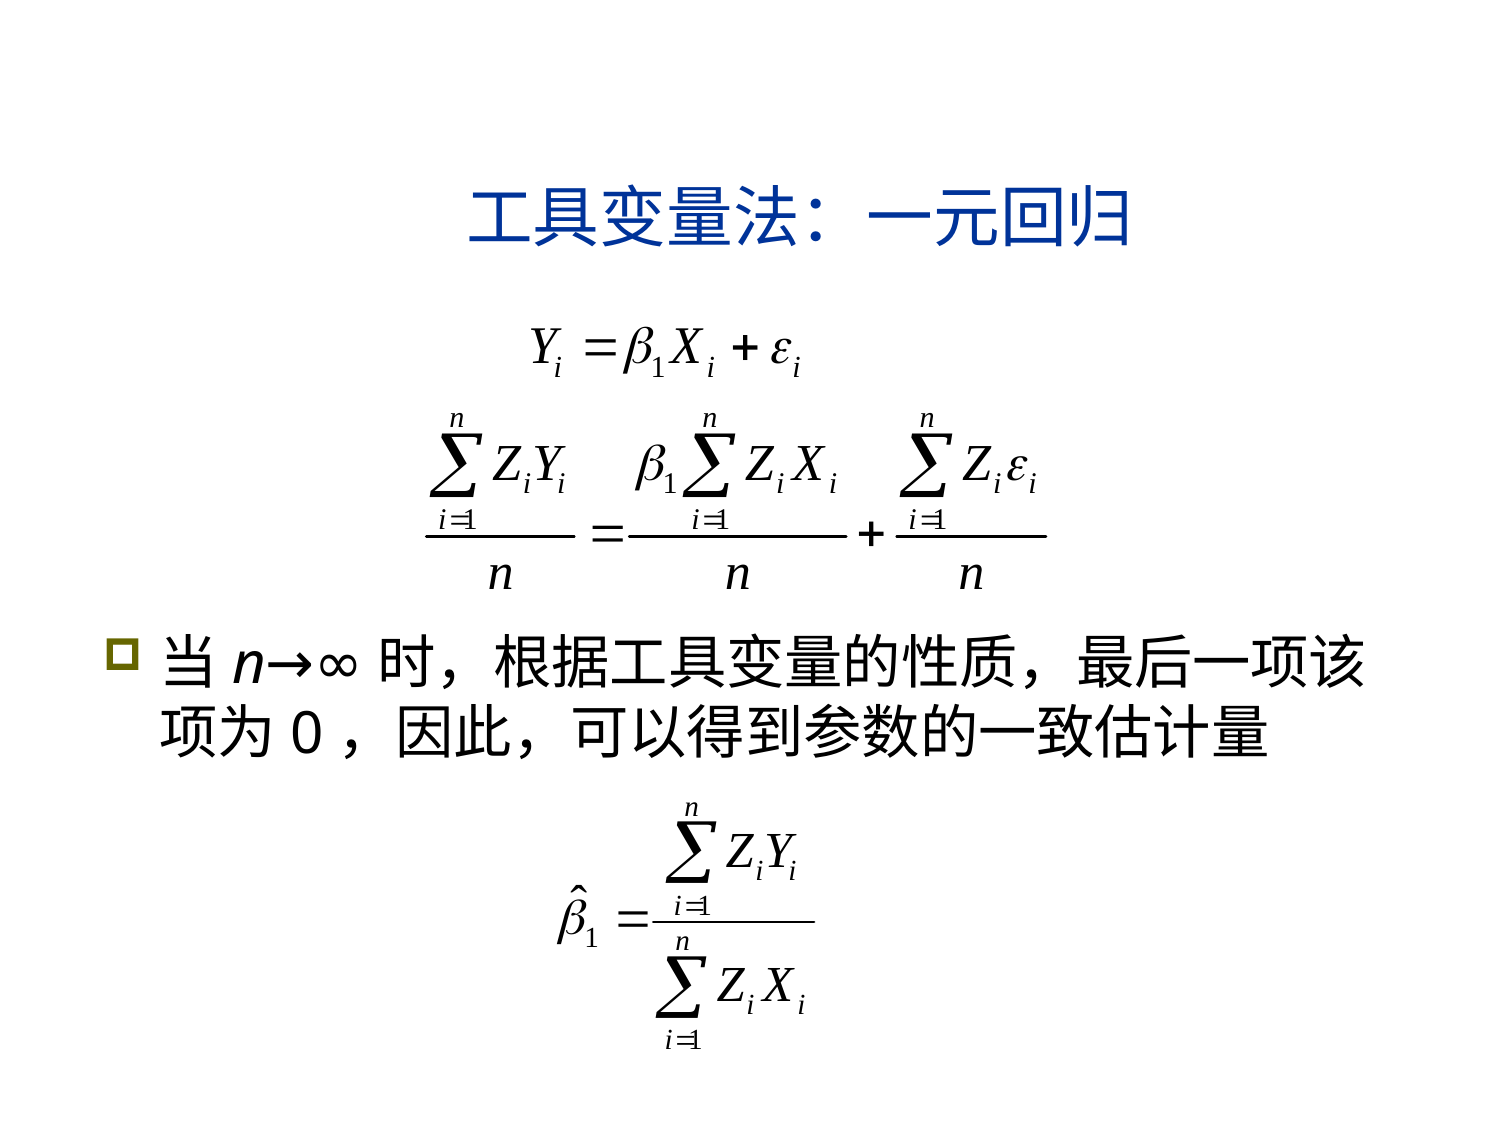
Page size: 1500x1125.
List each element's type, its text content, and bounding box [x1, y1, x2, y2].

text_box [525, 314, 811, 386]
title 工具变量法：一元回归 [124, 174, 1476, 263]
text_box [418, 396, 1056, 599]
list 当n→∞时，根据工具变量的性质，最后一项该项为0，因此，可以得到参数的一致估计量 [88, 290, 1439, 1035]
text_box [548, 786, 822, 1059]
